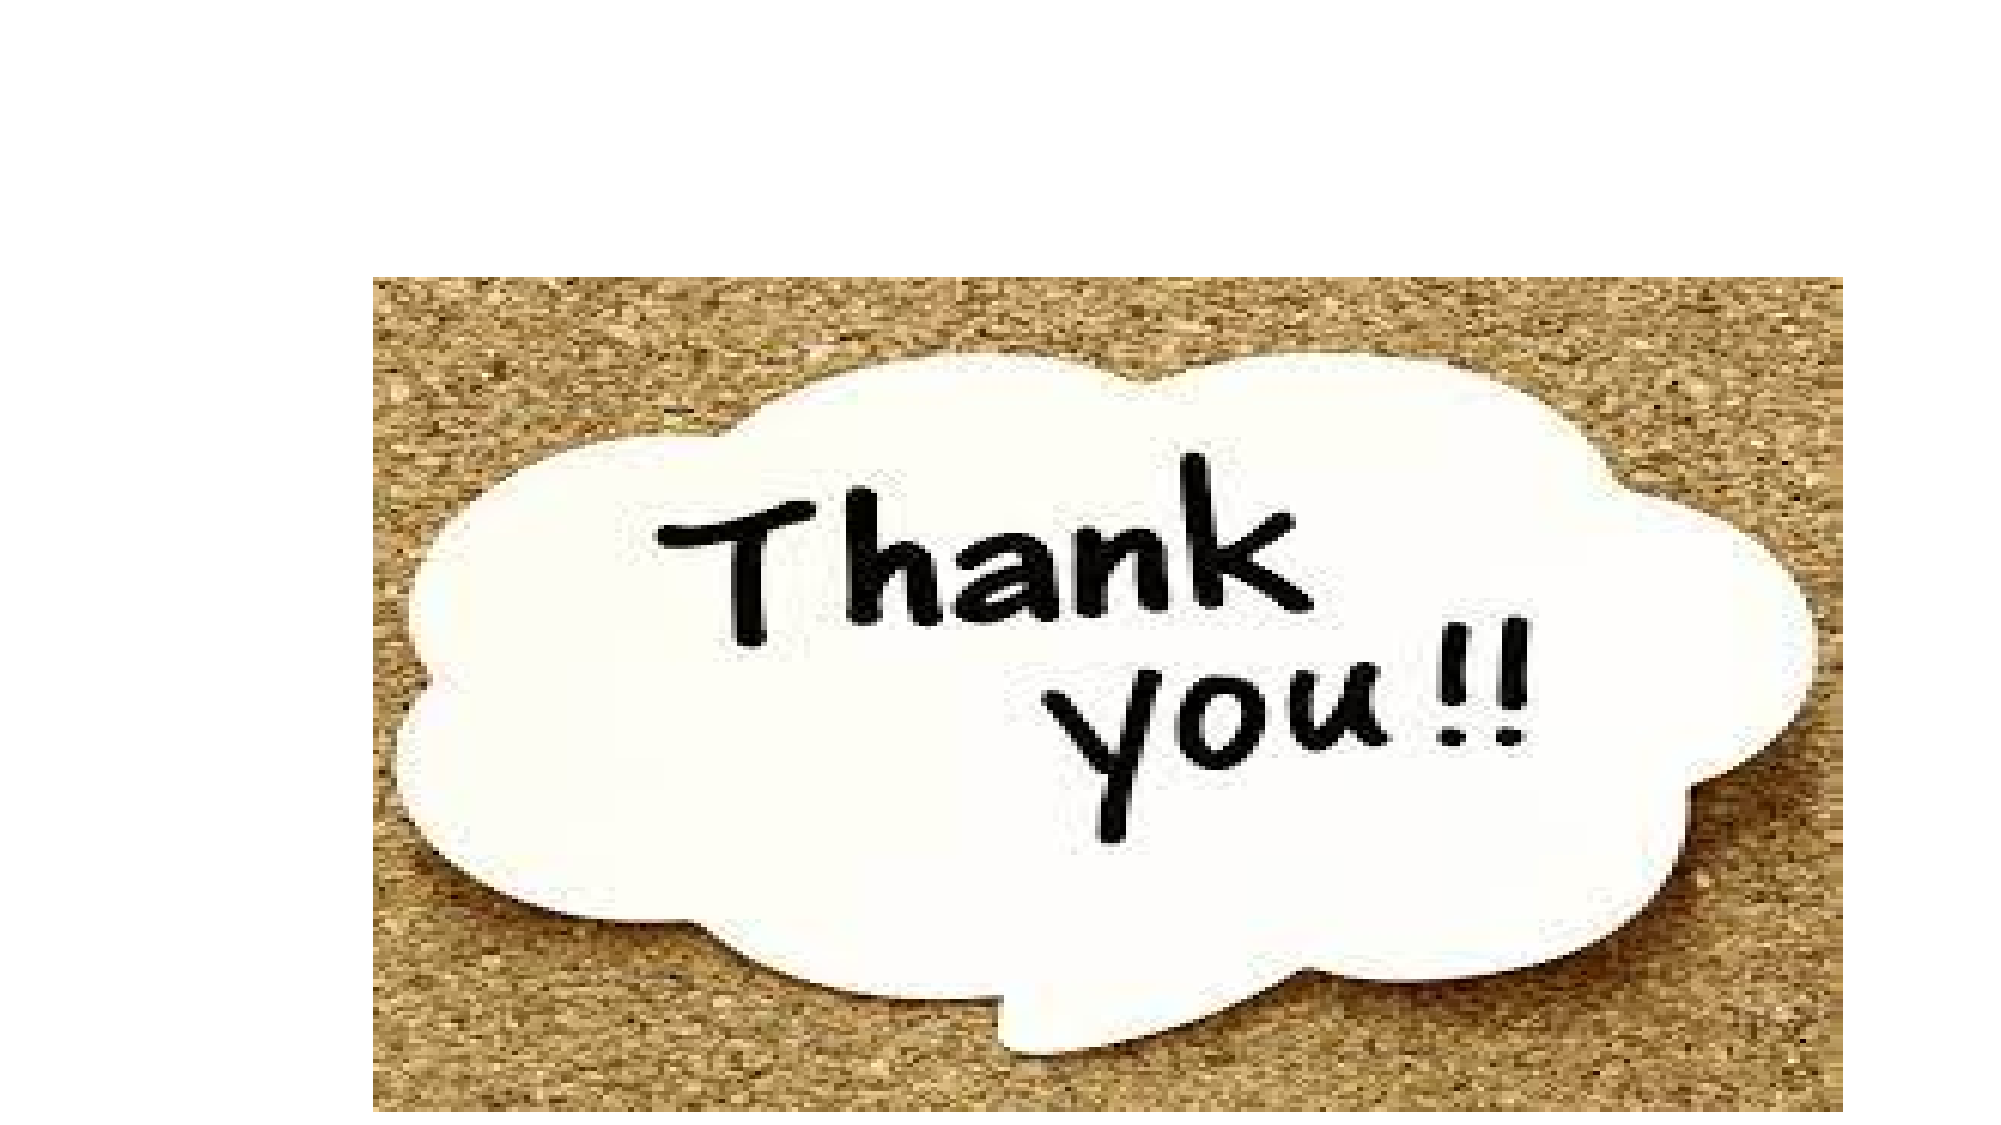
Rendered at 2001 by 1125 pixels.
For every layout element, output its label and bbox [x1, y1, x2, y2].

list [373, 277, 1843, 1112]
